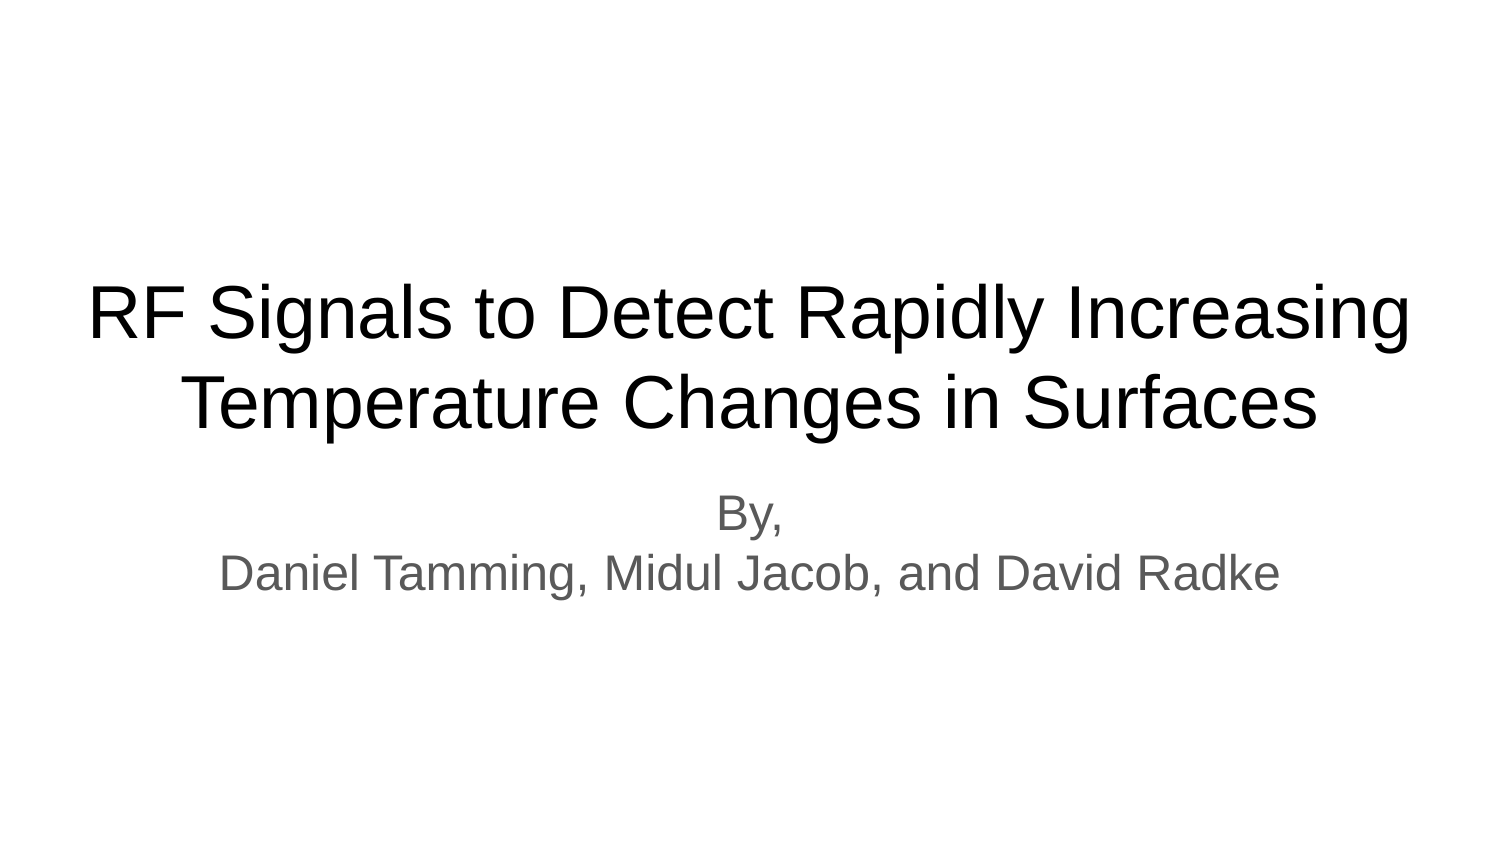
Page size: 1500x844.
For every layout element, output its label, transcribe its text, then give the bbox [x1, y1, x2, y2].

title RF Signals to Detect Rapidly Increasing Temperature Changes in Surfaces [51, 122, 1449, 459]
subtitle By, Daniel Tamming, Midul Jacob, and David Radke [51, 464, 1449, 595]
